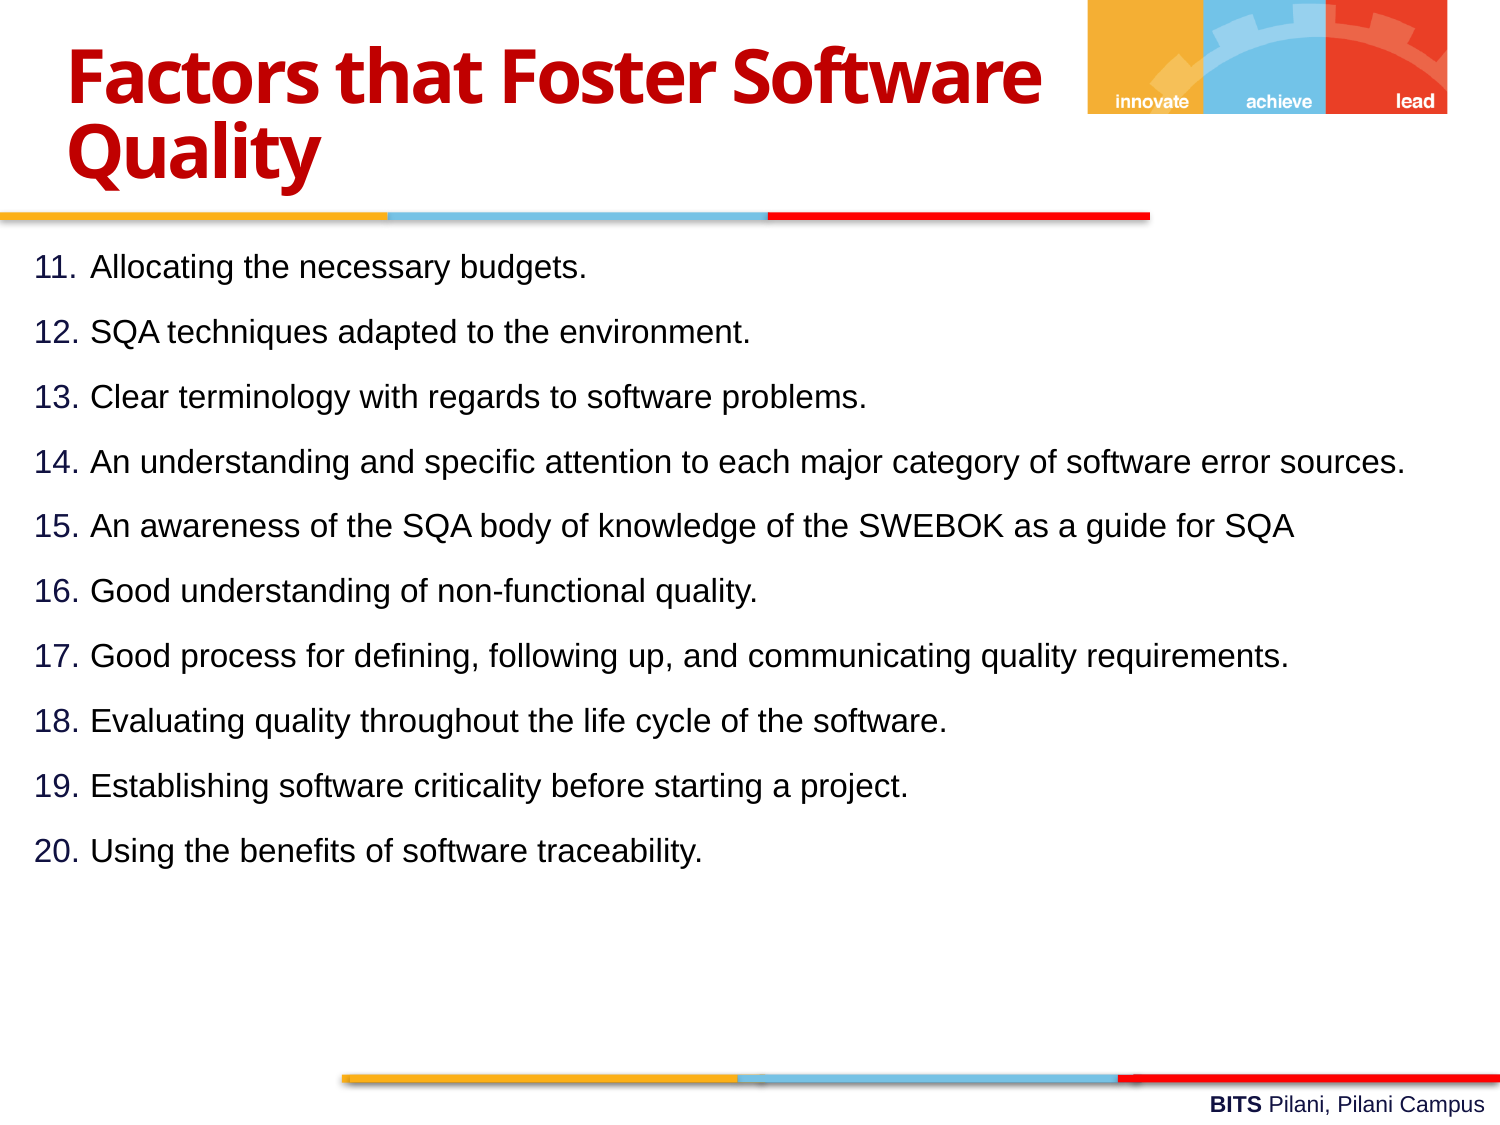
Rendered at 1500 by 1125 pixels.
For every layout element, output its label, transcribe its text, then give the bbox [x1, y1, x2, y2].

list Factors that Foster Software Quality [50, 24, 1088, 213]
picture [1087, 0, 1448, 114]
list Allocating the necessary budgets. SQA techniques adapted to the environment. Clear terminology with regards to software problems. An understanding and specific attention to each major category of software error sources. An awareness of the SQA body of knowledge of the SWEBOK as a guide for SQA Good understanding of non-functional quality. Good process for defining, following up, and communicating quality requirements. Evaluating quality throughout the life cycle of the software. Establishing software criticality before starting a project. Using the benefits of software traceability. [18, 237, 1482, 1063]
